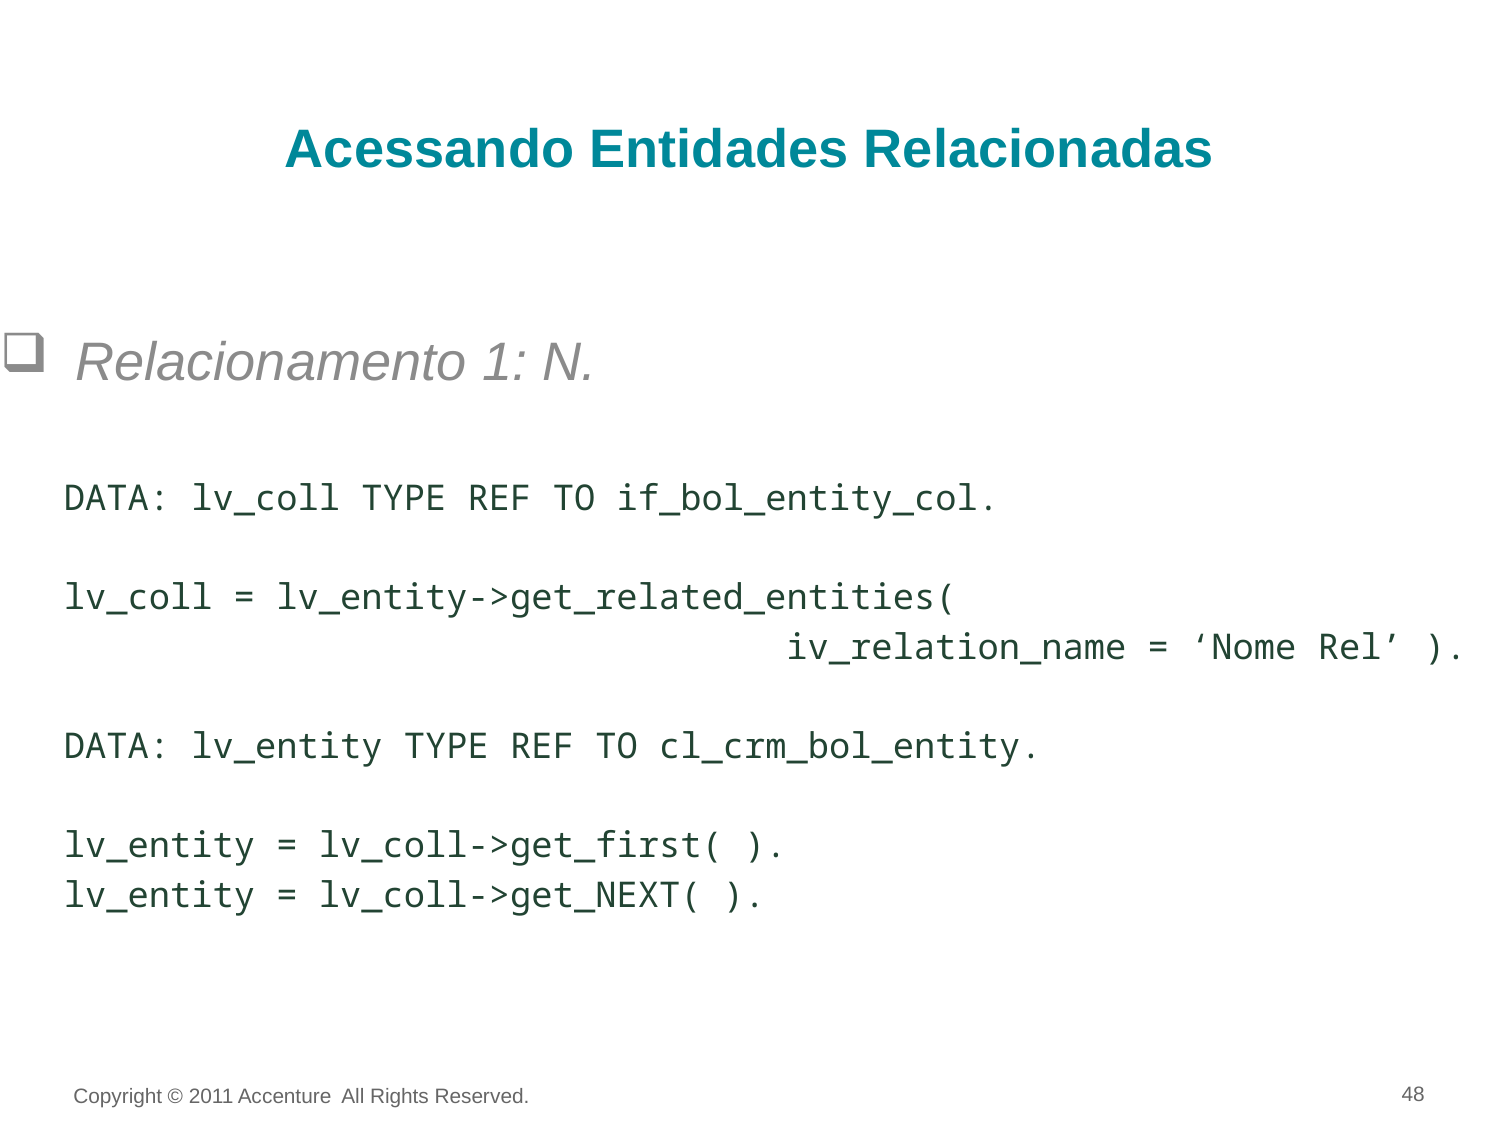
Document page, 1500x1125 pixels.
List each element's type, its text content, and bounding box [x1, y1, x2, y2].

text_box Acessando Entidades Relacionadas [0, 0, 1500, 178]
subtitle Relacionamento 1: N. DATA: lv_coll TYPE REF TO if_bol_entity_col. lv_coll = lv_entity->get_related_entities( iv_relation_name = ‘Nome Rel’ ). DATA: lv_entity TYPE REF TO cl_crm_bol_entity. lv_entity = lv_coll->get_first( ). lv_entity = lv_coll->get_NEXT( ). [0, 250, 1500, 1057]
